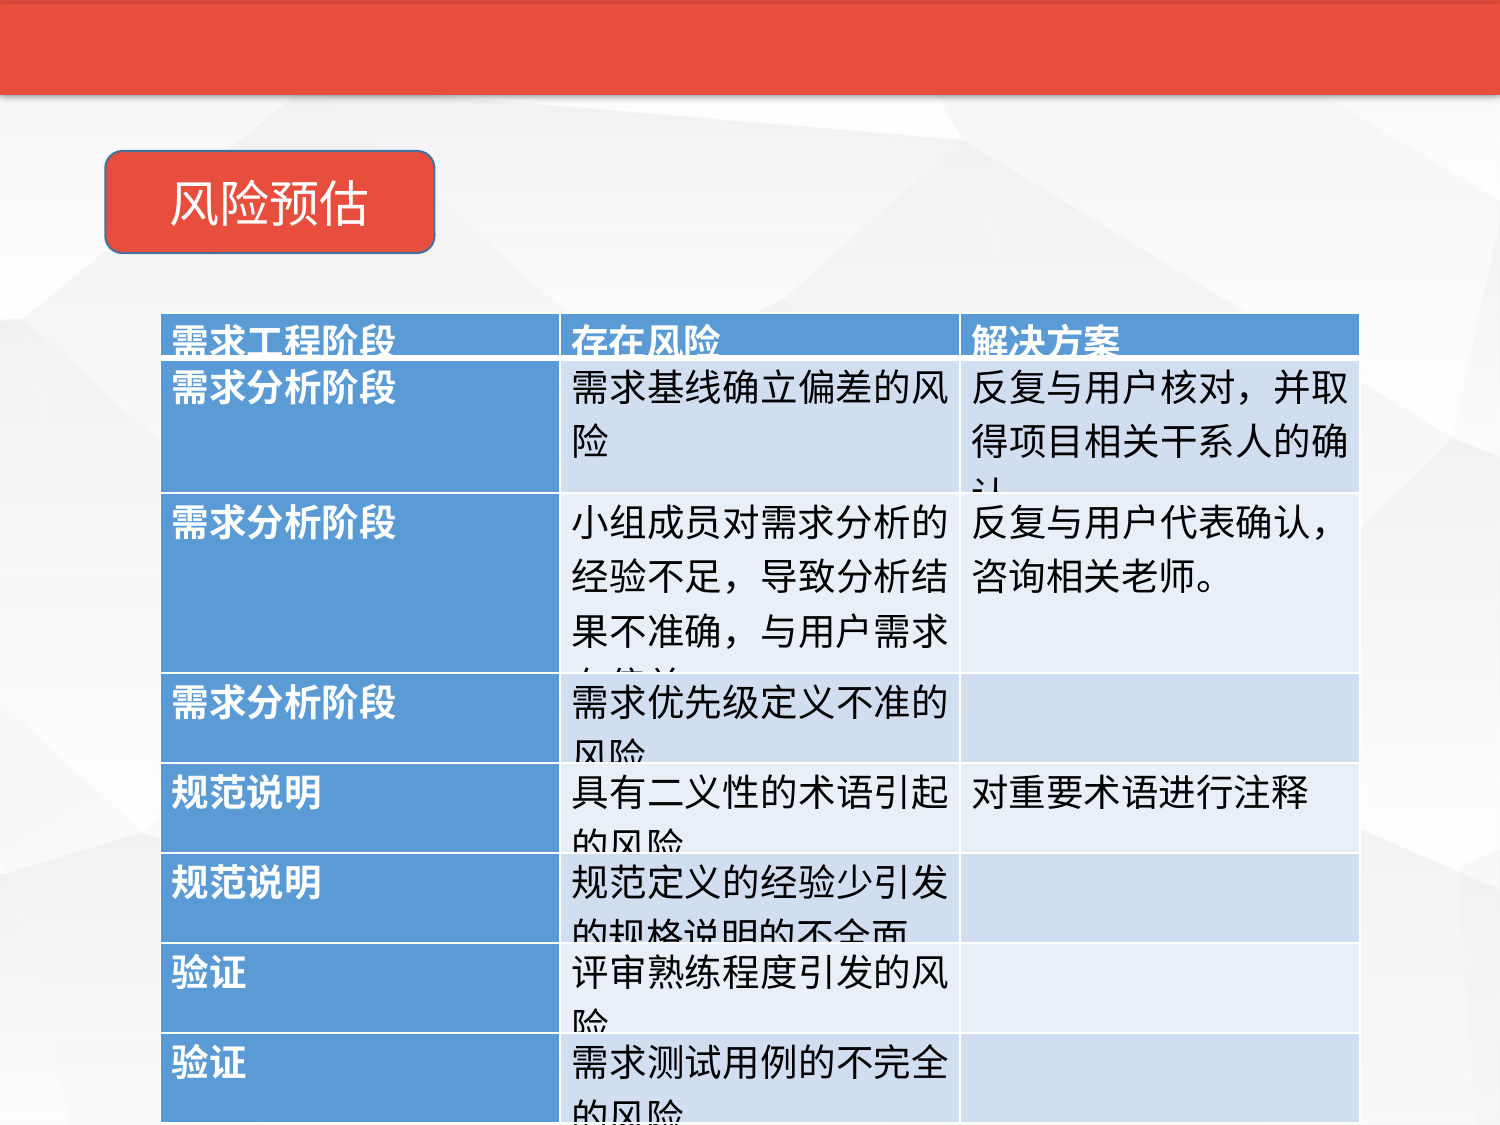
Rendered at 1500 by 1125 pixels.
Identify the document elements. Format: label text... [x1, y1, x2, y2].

table_cell 需求基线确立偏差的风险 [561, 361, 959, 492]
table_cell 验证 [161, 1034, 559, 1122]
text_box 风险预估 [104, 149, 436, 255]
table_cell 需求分析阶段 [161, 361, 559, 492]
table_cell 验证 [161, 944, 559, 1032]
table_header 存在风险 [561, 314, 959, 355]
table_cell 需求分析阶段 [161, 674, 559, 762]
table_cell 反复与用户核对，并取得项目相关干系人的确认 [961, 361, 1359, 492]
table_cell 具有二义性的术语引起的风险 [561, 764, 959, 852]
table_cell [961, 854, 1359, 942]
picture [0, 96, 1500, 1125]
table_cell 需求优先级定义不准的风险 [561, 674, 959, 762]
table_cell 小组成员对需求分析的经验不足，导致分析结果不准确，与用户需求有偏差 [561, 494, 959, 672]
table_cell 反复与用户代表确认，咨询相关老师。 [961, 494, 1359, 672]
table_cell 需求测试用例的不完全的风险 [561, 1034, 959, 1122]
table_cell 评审熟练程度引发的风险 [561, 944, 959, 1032]
table_cell [961, 1034, 1359, 1122]
table_cell [961, 944, 1359, 1032]
table_header 需求工程阶段 [161, 314, 559, 355]
table_header 解决方案 [961, 314, 1359, 355]
table_cell 规范说明 [161, 764, 559, 852]
text_box [0, 3, 1500, 96]
table_cell 规范说明 [161, 854, 559, 942]
table_cell [961, 674, 1359, 762]
table_cell 规范定义的经验少引发的规格说明的不全面 [561, 854, 959, 942]
table_cell 需求分析阶段 [161, 494, 559, 672]
table_cell 对重要术语进行注释 [961, 764, 1359, 852]
